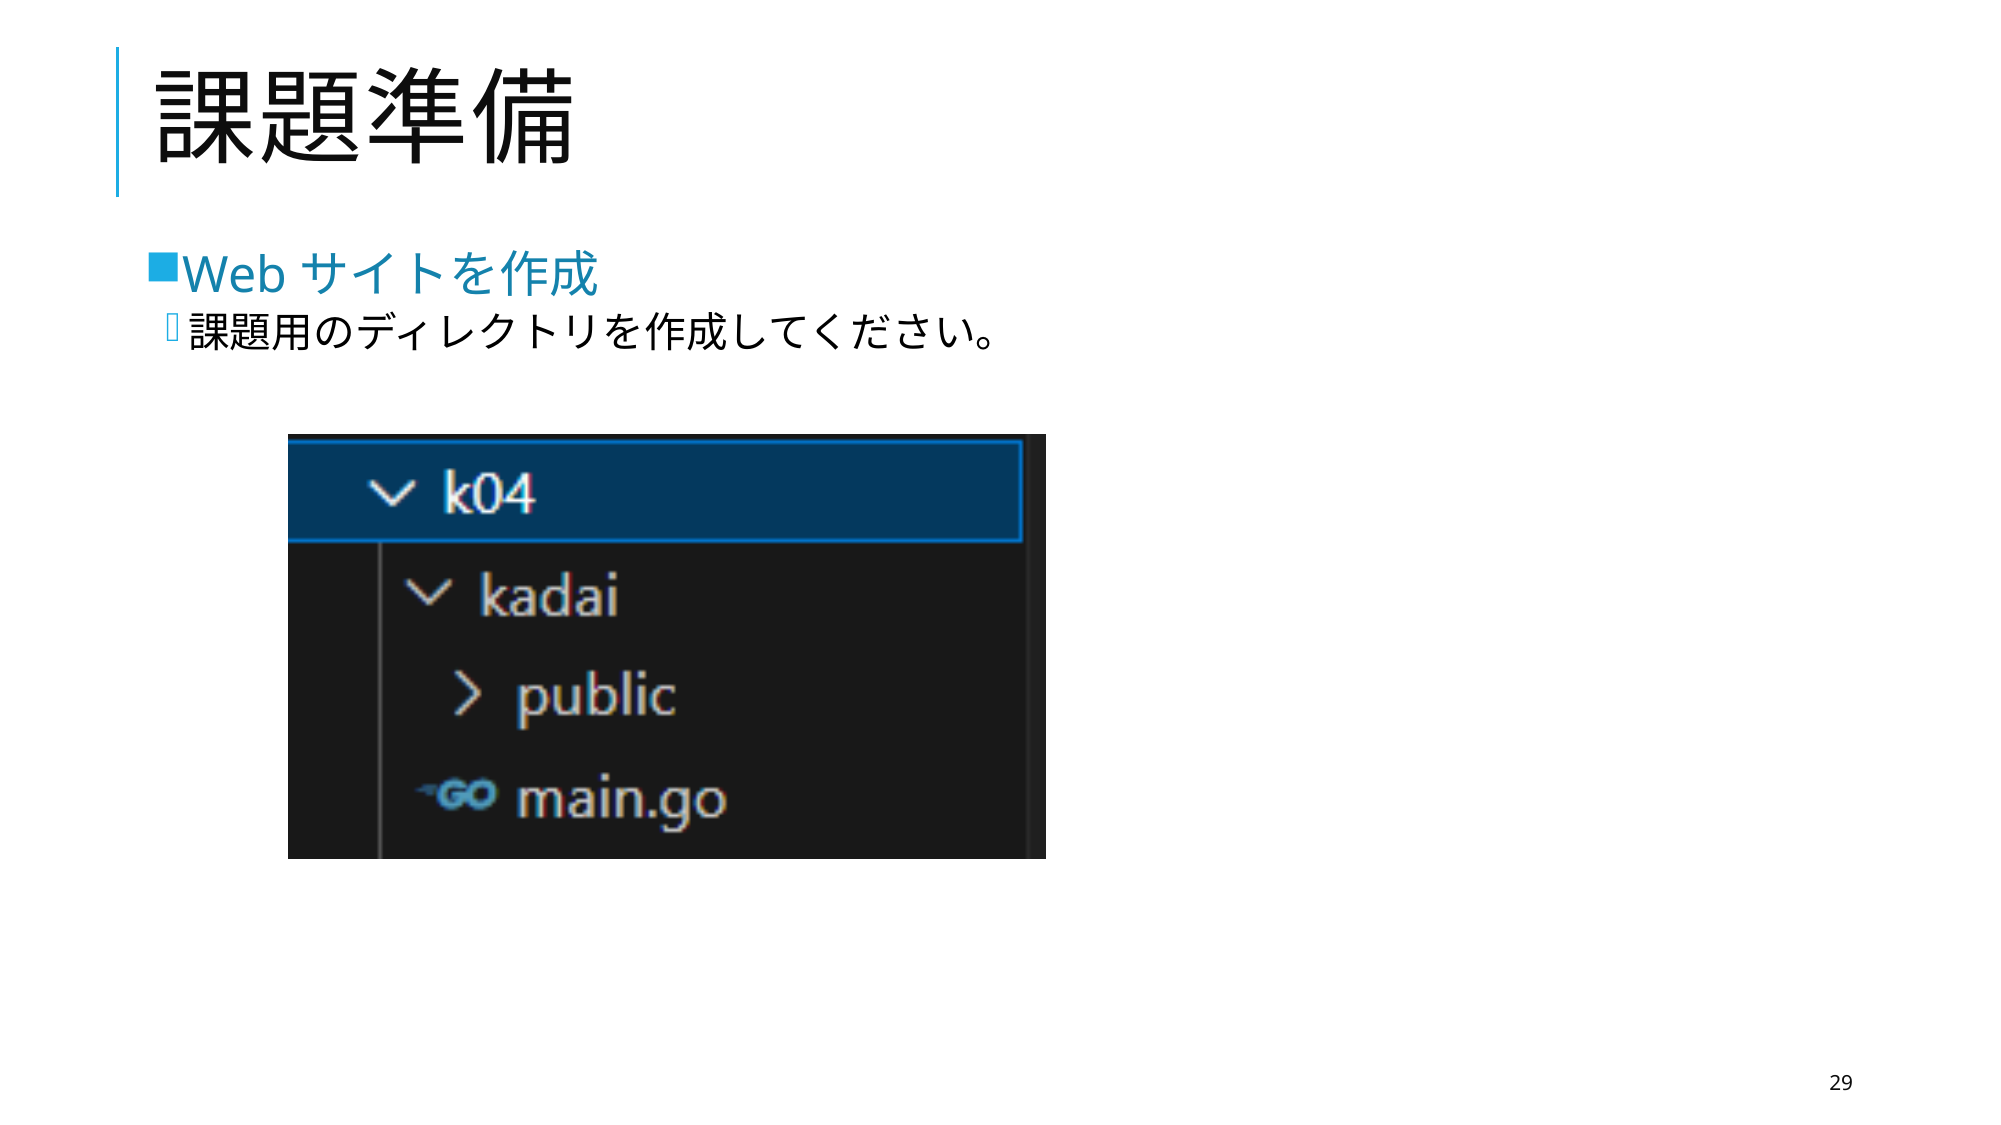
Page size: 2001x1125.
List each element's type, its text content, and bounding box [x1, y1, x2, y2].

picture [288, 434, 1046, 859]
list Webサイトを作成 課題用のディレクトリを作成してください。 [137, 241, 1896, 1042]
title 課題準備 [137, 44, 1896, 206]
slide_number 29 [1814, 1061, 1896, 1107]
